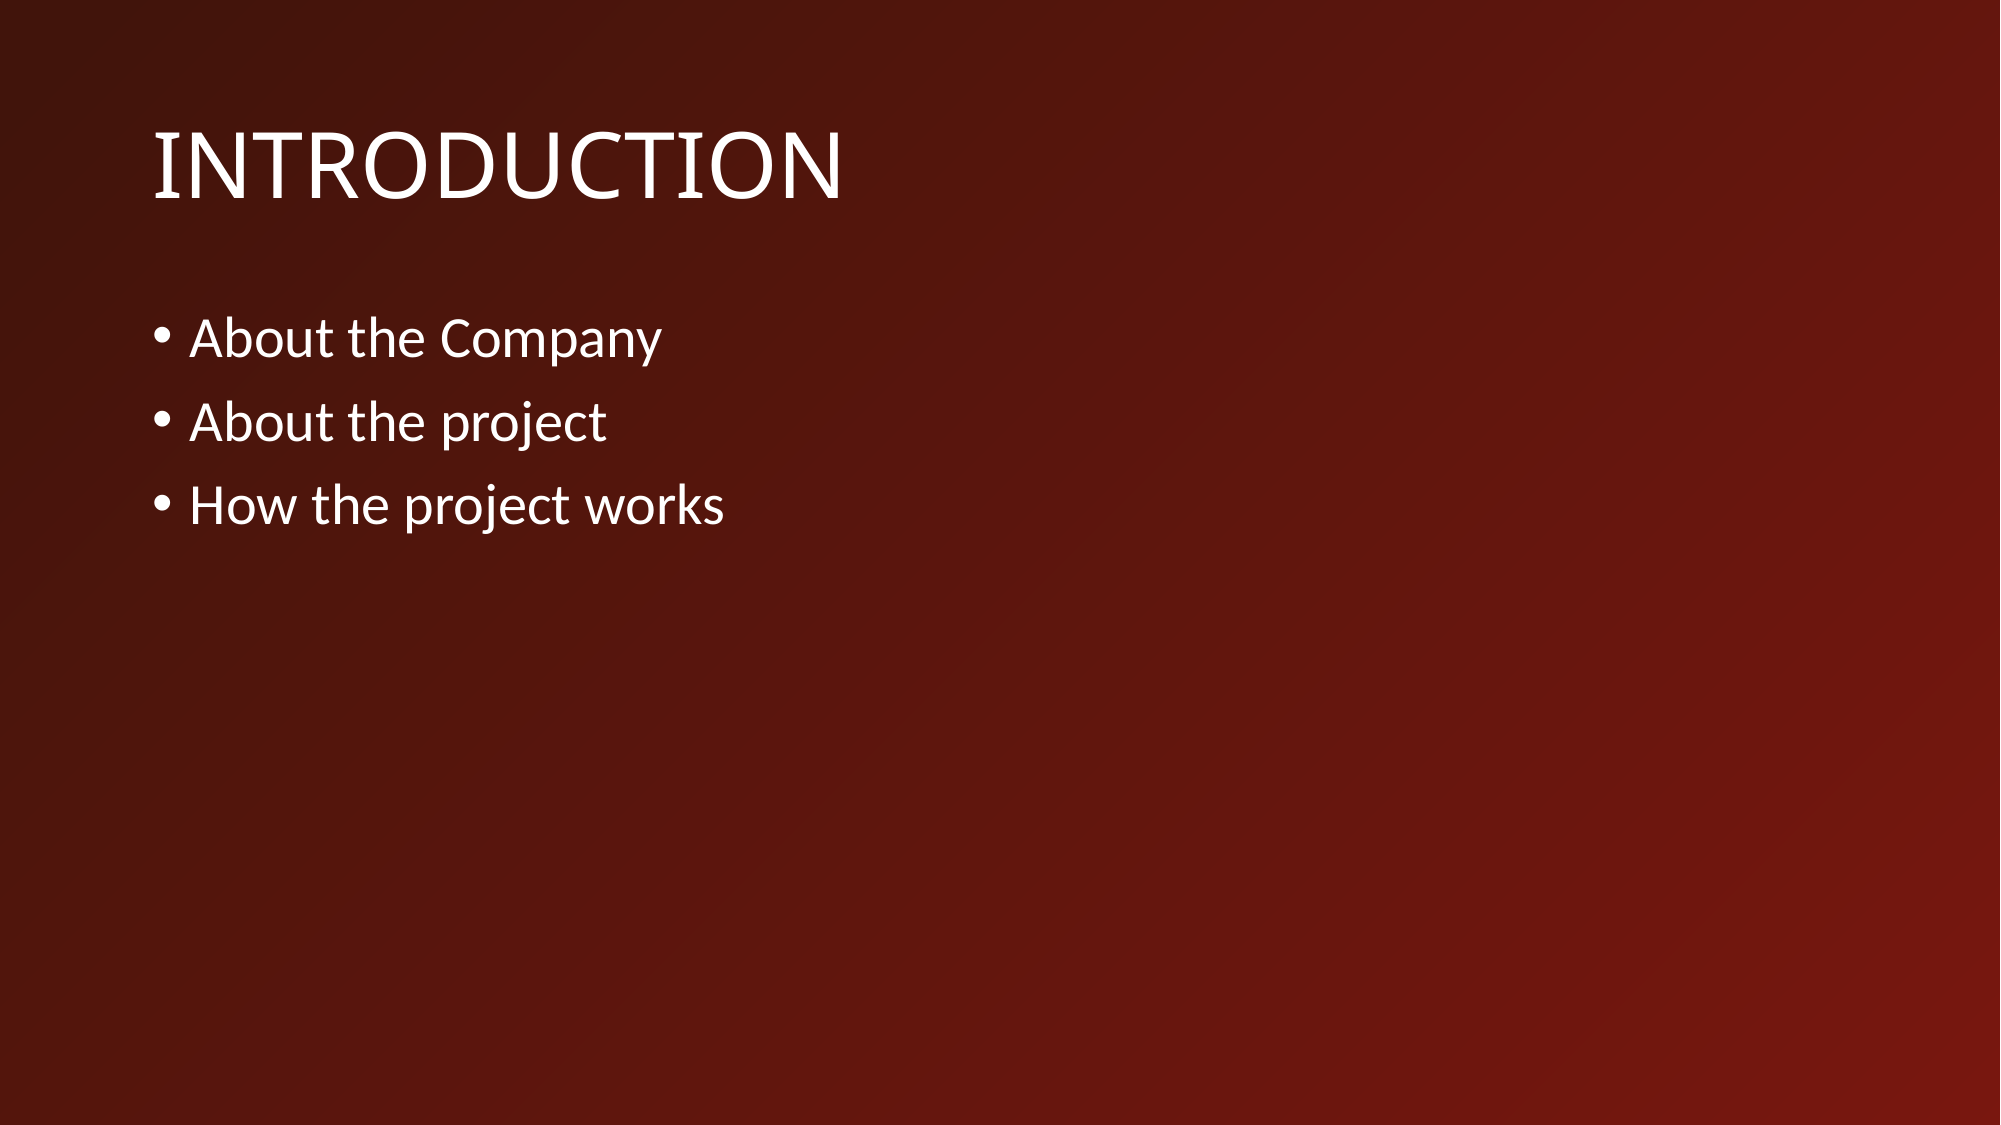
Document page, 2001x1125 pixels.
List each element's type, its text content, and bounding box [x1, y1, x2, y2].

list About the Company About the project How the project works [137, 299, 1863, 1014]
title INTRODUCTION [137, 59, 1863, 278]
